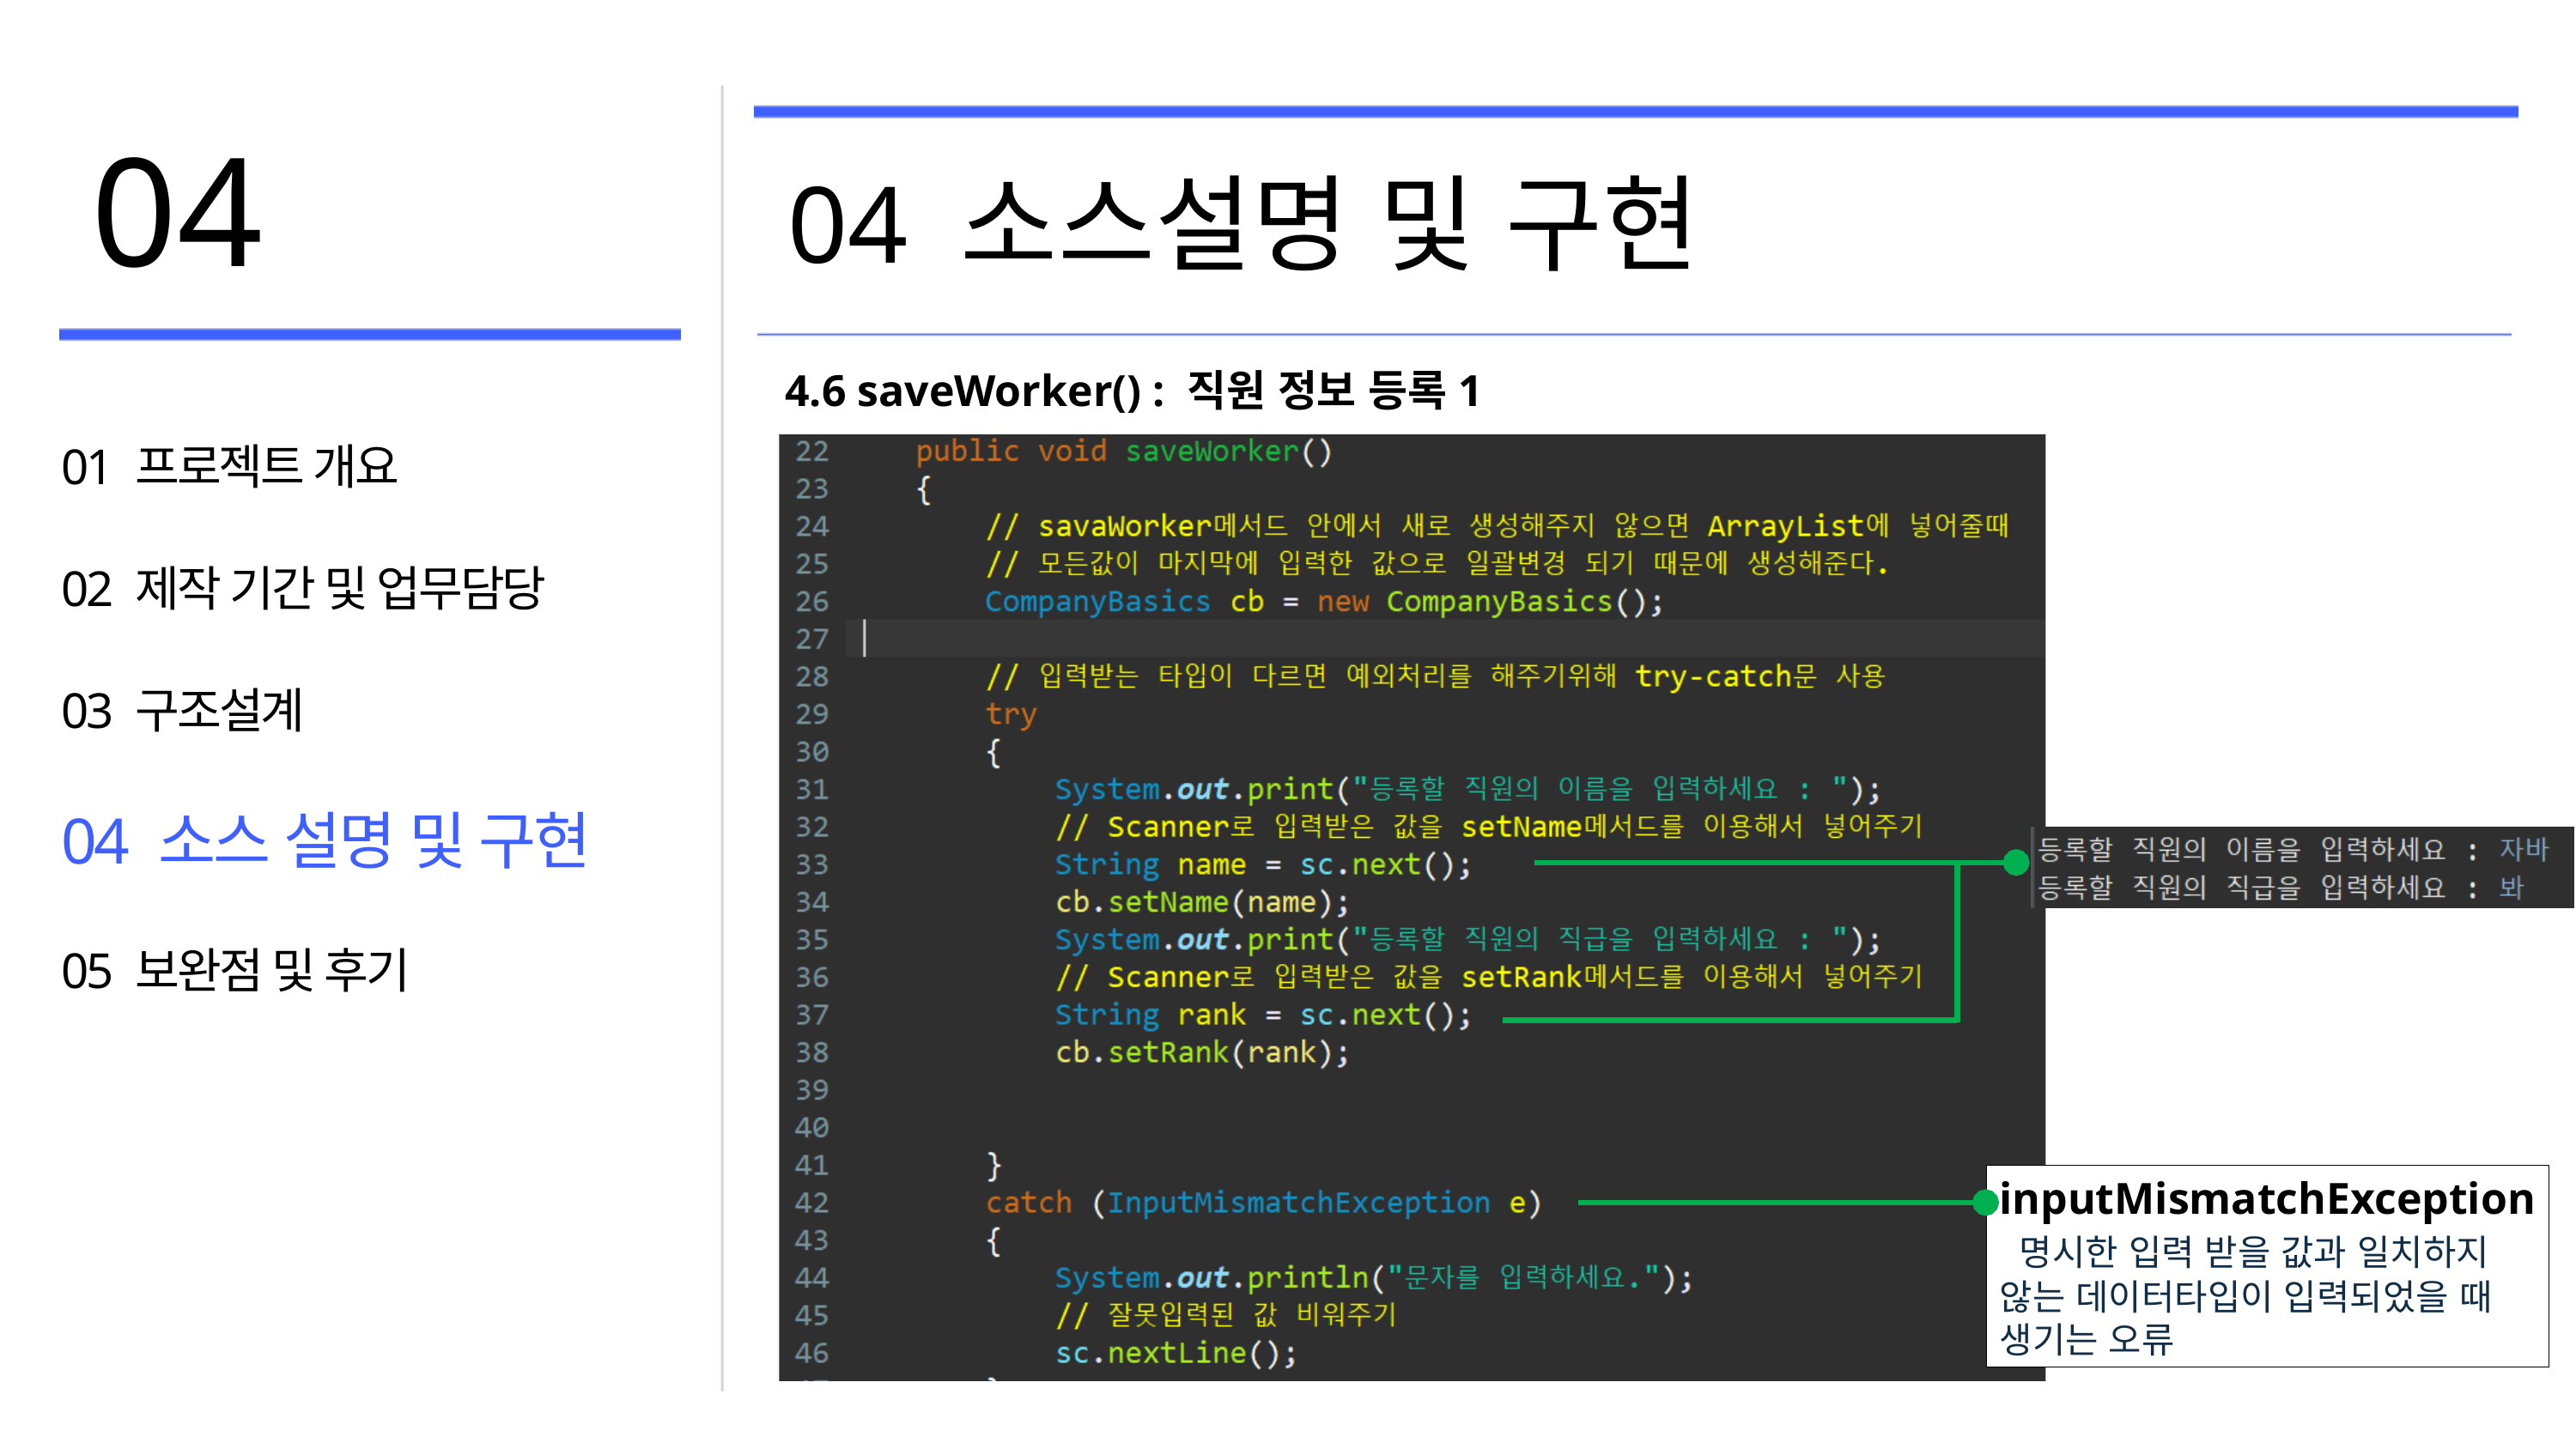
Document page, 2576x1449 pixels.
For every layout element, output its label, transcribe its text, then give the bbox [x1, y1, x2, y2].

text_box 01 프로젝트 개요 [48, 430, 582, 501]
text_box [59, 312, 681, 358]
picture [720, 742, 725, 1391]
text_box 04 소스설명 및 구현 [775, 151, 1958, 291]
text_box 4.6 saveWorker() : 직원 정보 등록1 [772, 356, 1496, 421]
picture [720, 623, 725, 735]
text_box 04 소스 설명 및 구현 [48, 795, 641, 883]
text_box 03 구조설계 [48, 673, 495, 744]
picture [720, 87, 725, 551]
text_box 05 보완점 및 후기 [48, 934, 489, 1005]
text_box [754, 89, 2519, 135]
text_box 04 [78, 109, 361, 303]
text_box 02 제작 기간 및 업무담당 [48, 551, 755, 623]
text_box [756, 331, 2512, 338]
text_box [69, 735, 773, 742]
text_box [778, 434, 2575, 1381]
